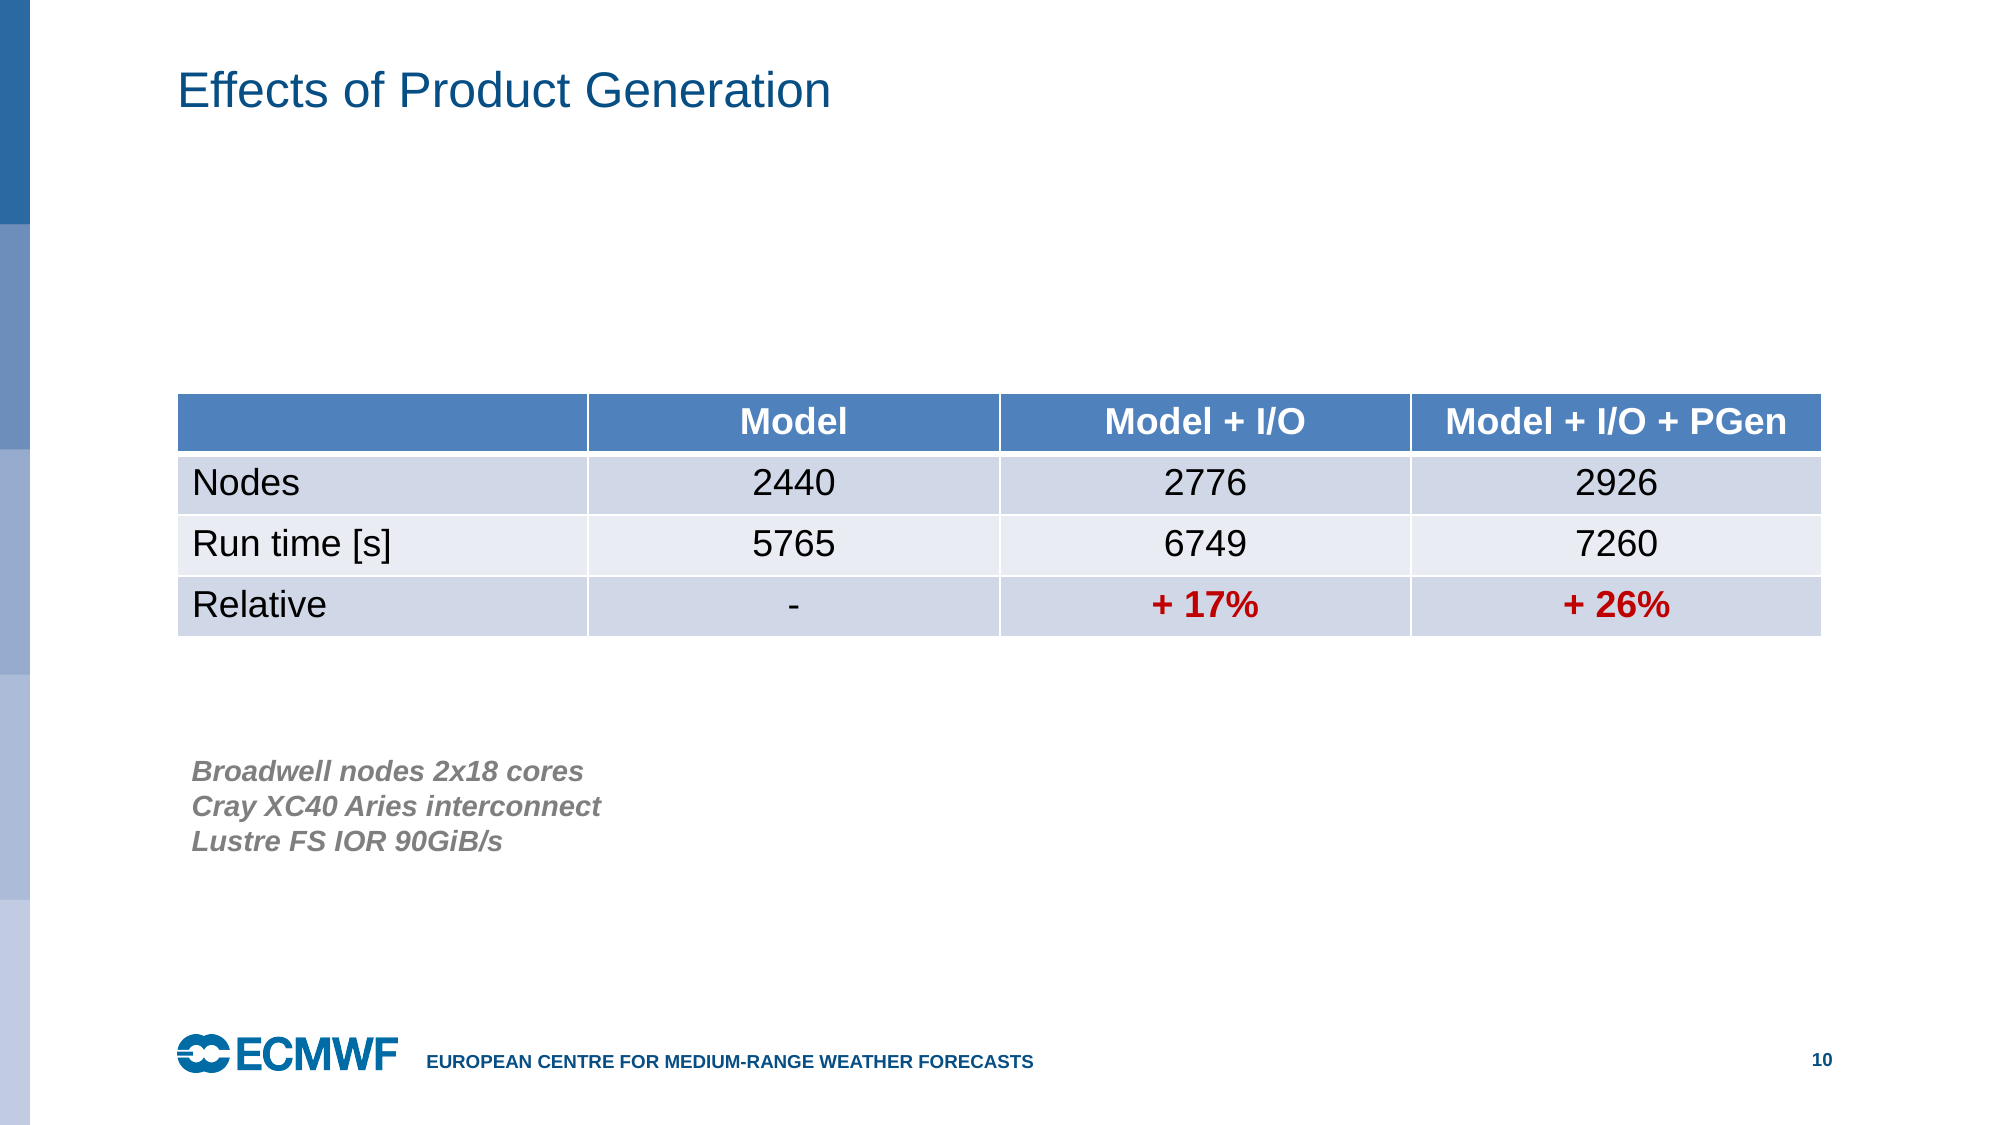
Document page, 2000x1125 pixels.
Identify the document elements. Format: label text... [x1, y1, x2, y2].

table_cell + 26% [1412, 577, 1821, 636]
table_cell 6749 [1001, 516, 1410, 575]
picture [383, 1044, 397, 1051]
table_header [178, 394, 587, 451]
table_cell 2440 [589, 457, 999, 514]
table_cell 2776 [1001, 457, 1410, 514]
table_cell 7260 [1412, 516, 1821, 575]
table_cell Nodes [178, 457, 587, 514]
table_cell Run time [s] [178, 516, 587, 575]
title Effects of Product Generation [177, 59, 1823, 120]
picture [177, 1034, 397, 1073]
picture [0, 0, 30, 1125]
table_header Model + I/O [1001, 394, 1410, 451]
table_cell Relative [178, 577, 587, 636]
table_header Model + I/O + PGen [1412, 394, 1821, 451]
text_box Broadwell nodes 2x18 cores Cray XC40 Aries interconnect Lustre FS IOR 90GiB/s [186, 754, 1369, 857]
table_cell 5765 [589, 516, 999, 575]
table_cell 2926 [1412, 457, 1821, 514]
table_cell - [589, 577, 999, 636]
slide_number 10 [1645, 1034, 2000, 1071]
table_cell + 17% [1001, 577, 1410, 636]
table_header Model [589, 394, 999, 451]
footer European Centre for Medium-Range Weather Forecasts [397, 1034, 1063, 1073]
